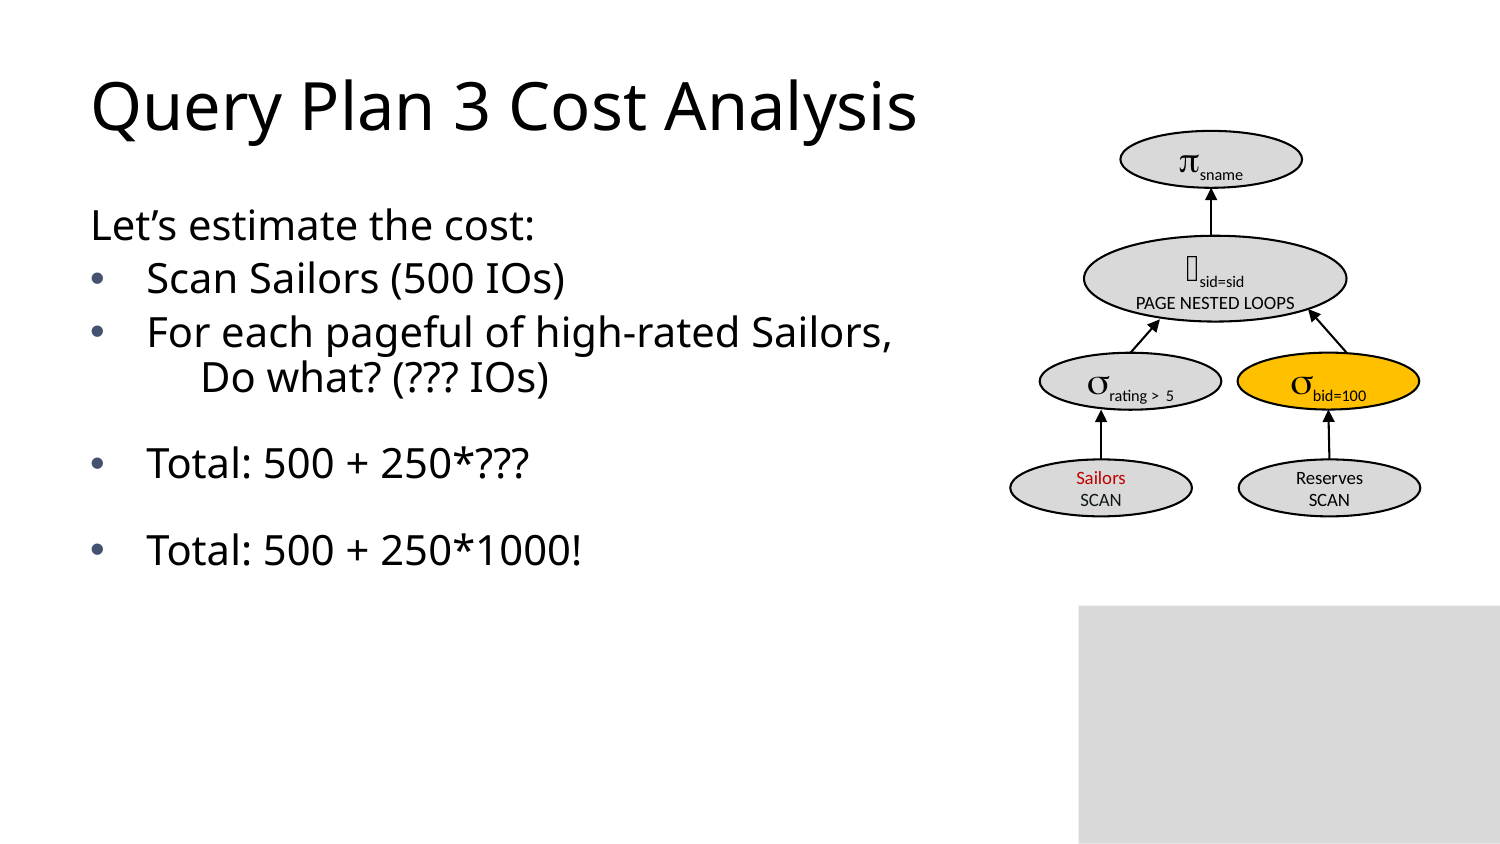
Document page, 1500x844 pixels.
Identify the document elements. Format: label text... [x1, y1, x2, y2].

title Query Plan 3 Cost Analysis [75, 33, 1425, 175]
text_box psname [1120, 130, 1303, 188]
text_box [1009, 459, 1421, 517]
list Let’s estimate the cost: Scan Sailors (500 IOs) For each pageful of high-rated Sailors, Do what? (??? IOs) Total: 500 + 250*??? Total: 500 + 250*1000! [75, 196, 1425, 754]
text_box sbid=100 [1237, 353, 1420, 410]
text_box ⨝sid=sid page nested loops [1084, 235, 1347, 322]
text_box srating > 5 [1039, 352, 1222, 410]
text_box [1307, 308, 1347, 353]
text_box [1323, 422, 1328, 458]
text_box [1130, 319, 1161, 353]
